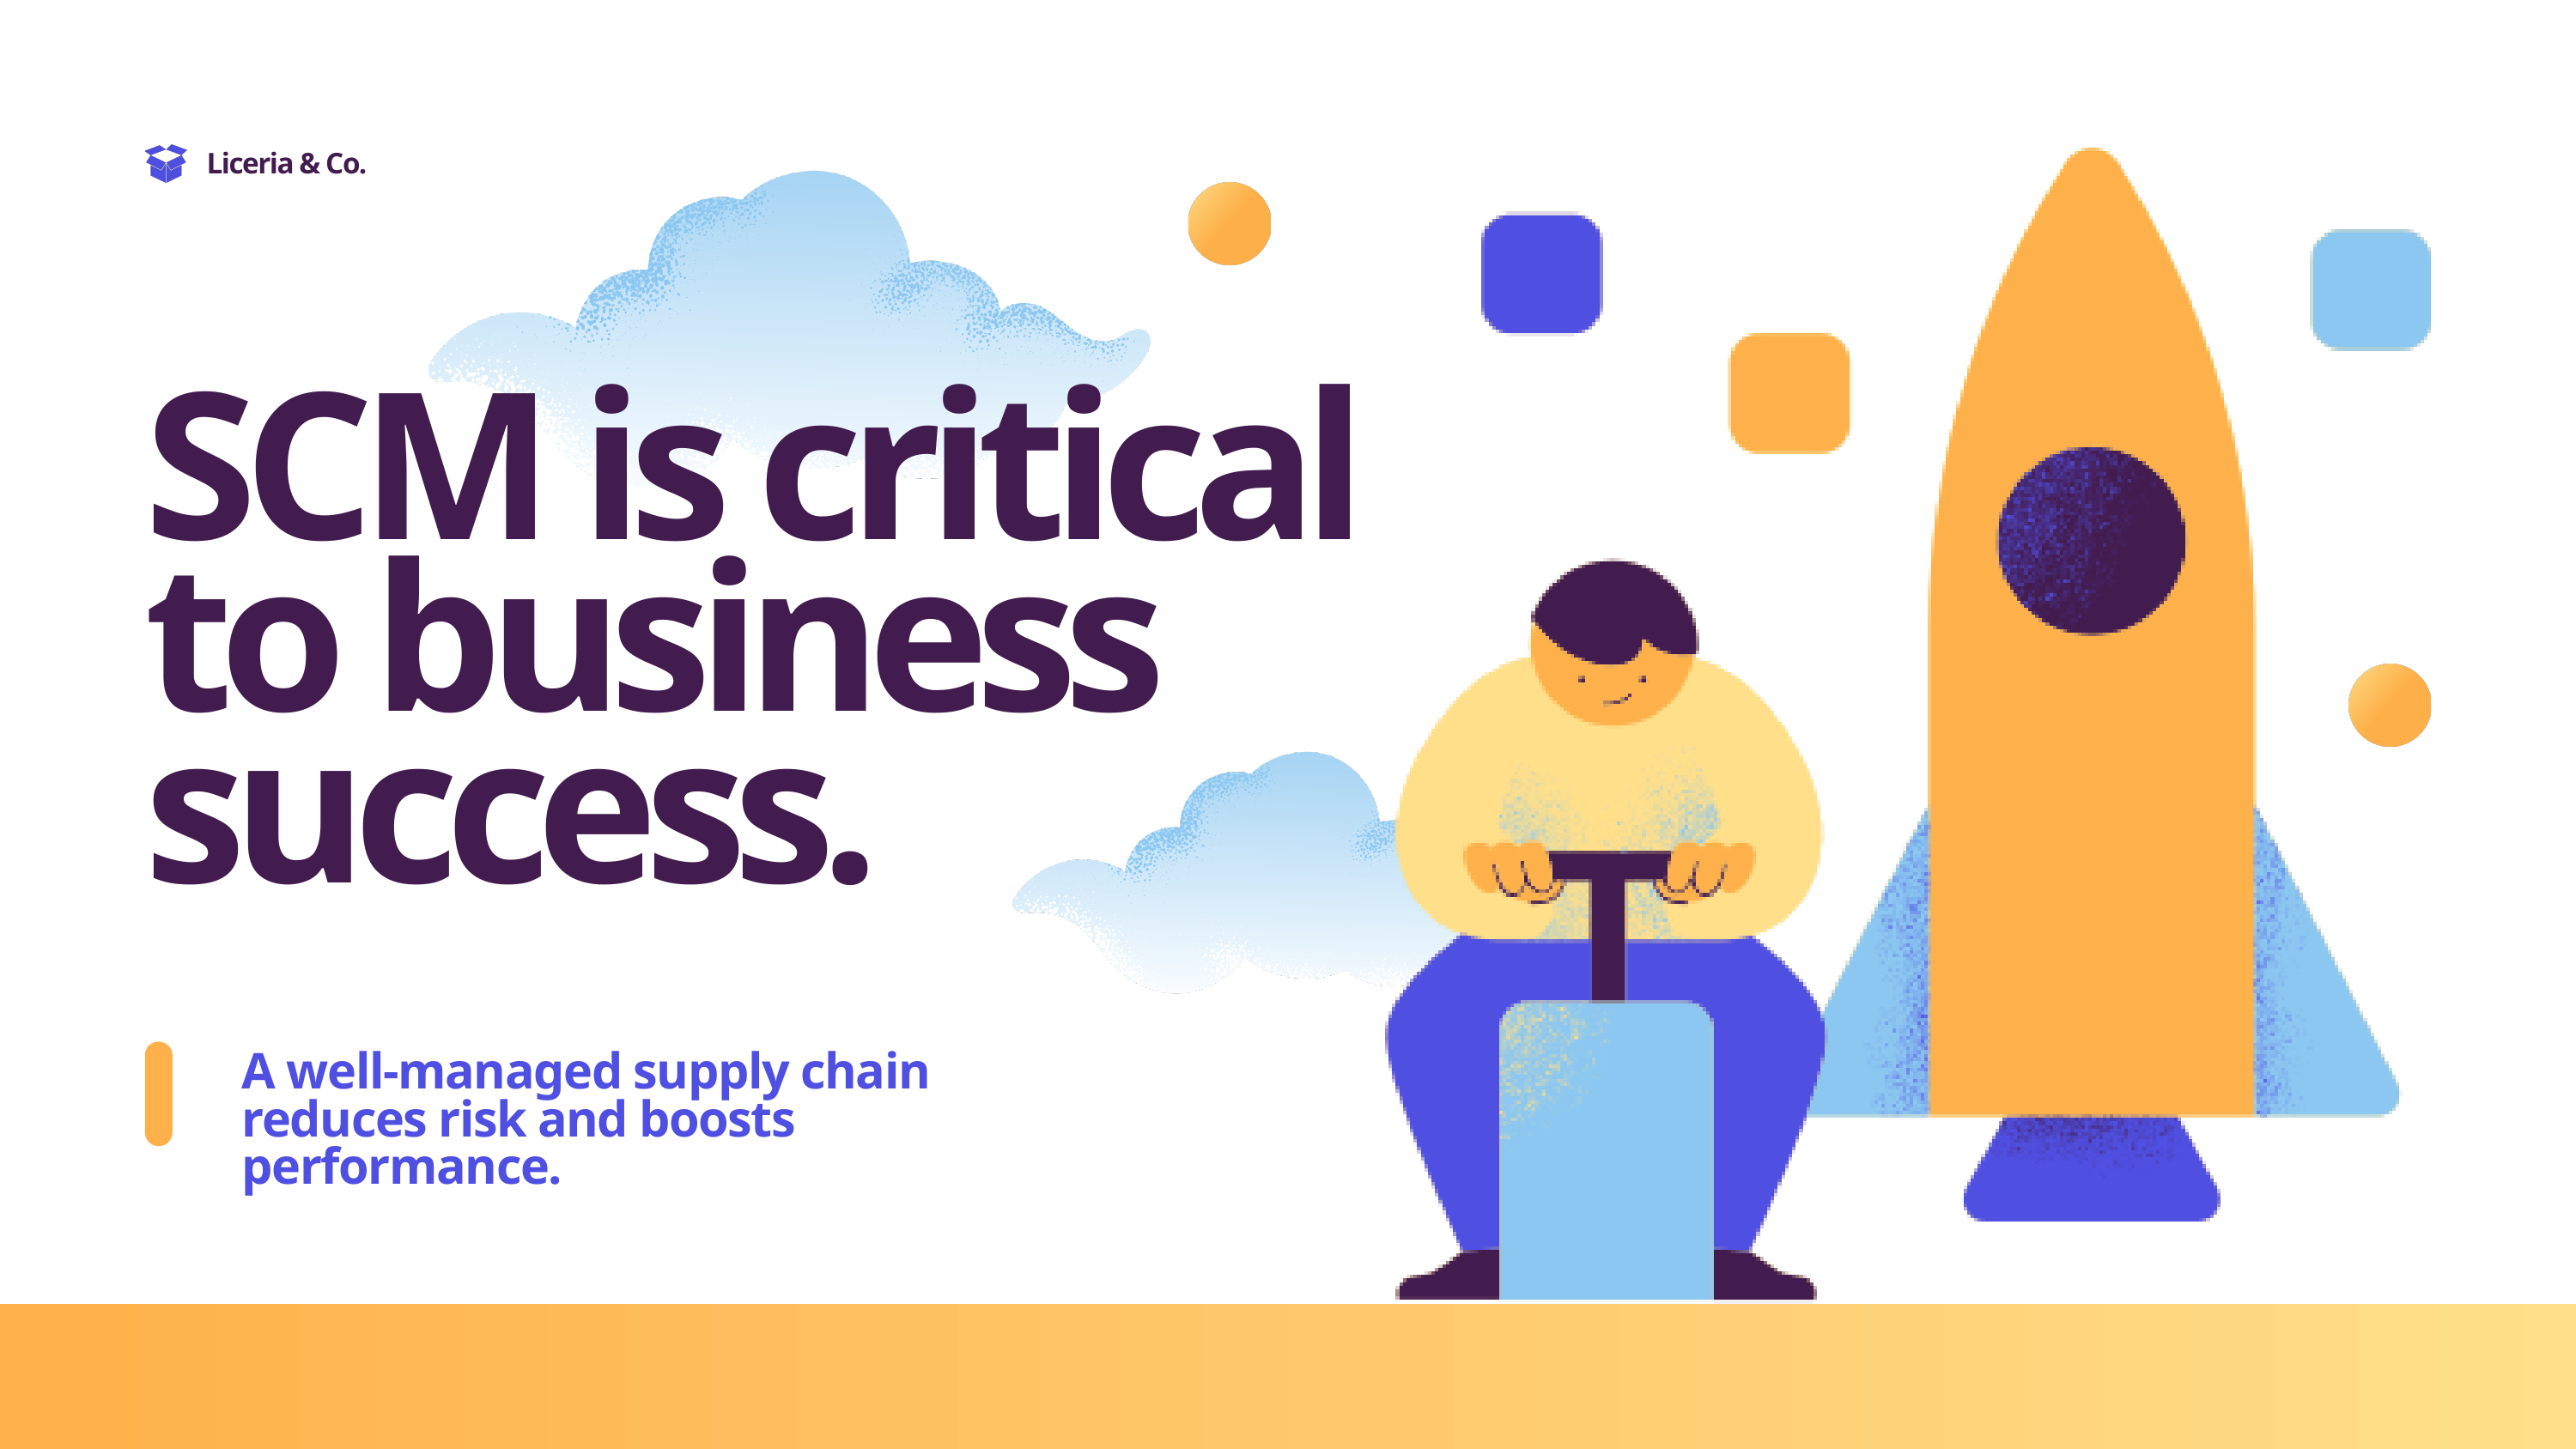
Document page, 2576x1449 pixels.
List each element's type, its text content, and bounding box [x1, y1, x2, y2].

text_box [0, 1303, 2576, 1449]
text_box [1375, 144, 2432, 1303]
text_box [426, 163, 1153, 409]
text_box [1012, 746, 1375, 997]
text_box [1188, 182, 1272, 265]
text_box A well-managed supply chain reduces risk and boosts performance. [241, 1051, 1104, 1195]
text_box SCM is critical to business success. [144, 409, 1375, 925]
text_box [2348, 664, 2432, 747]
text_box [144, 144, 187, 183]
text_box Liceria & Co. [206, 152, 415, 180]
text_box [144, 1041, 173, 1147]
